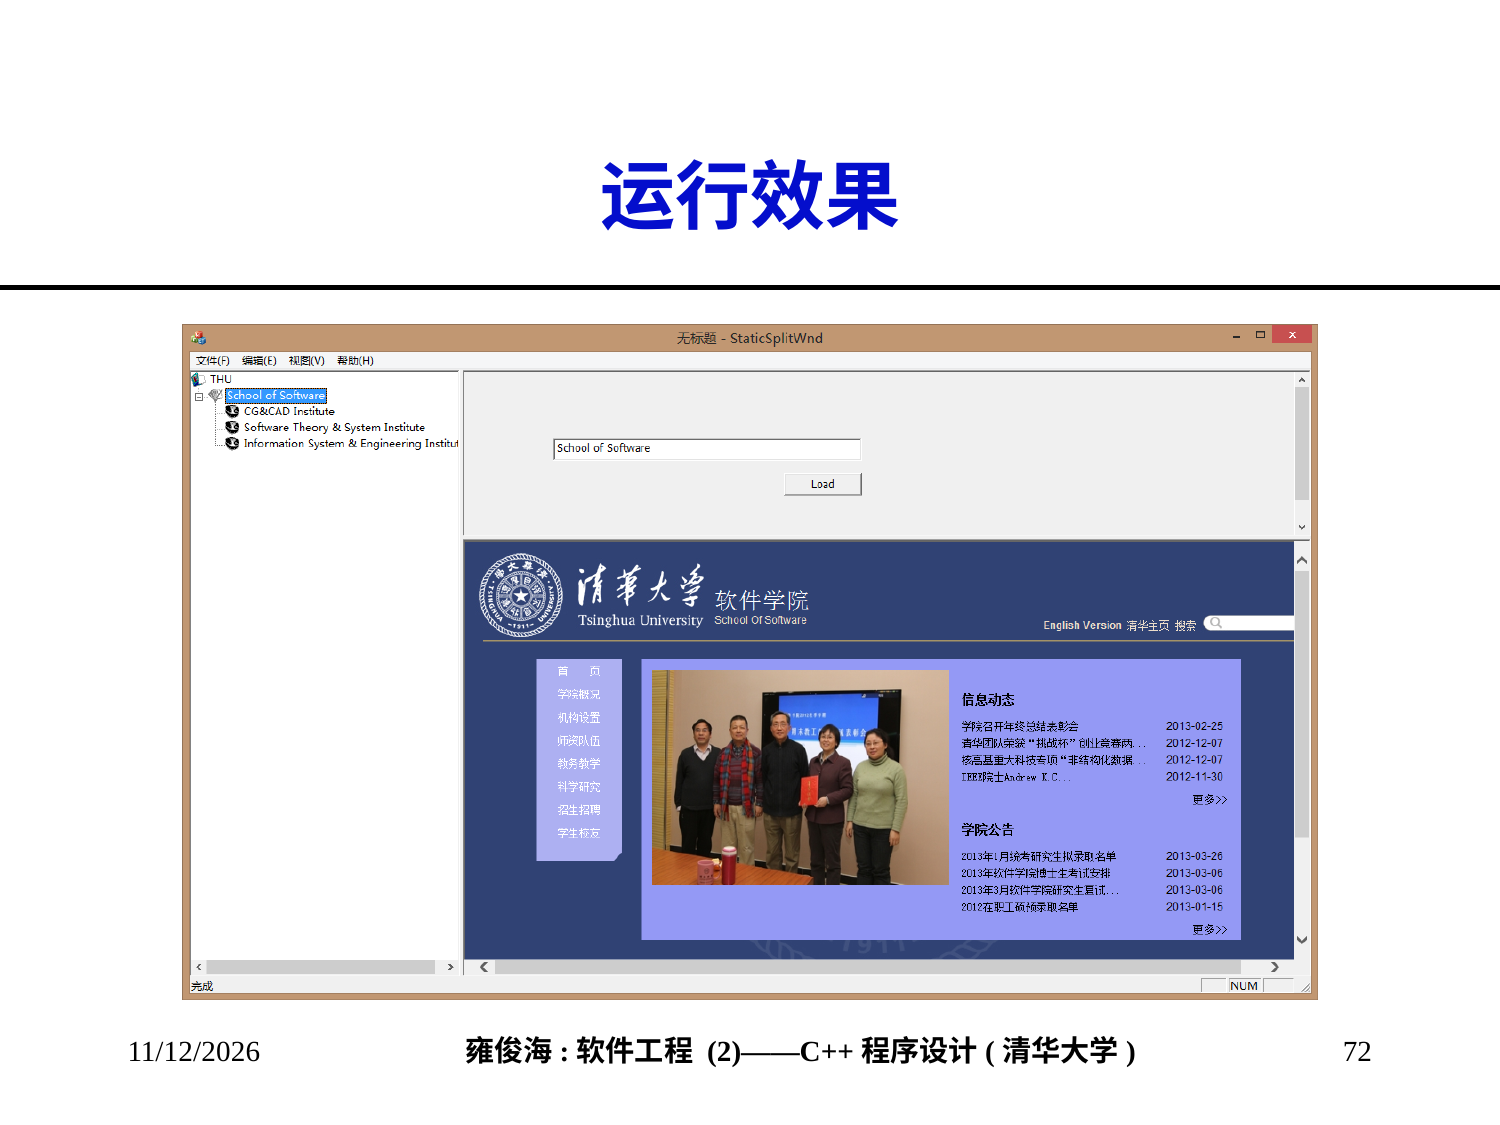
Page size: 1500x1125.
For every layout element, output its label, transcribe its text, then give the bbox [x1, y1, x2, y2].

slide_number 72 [1074, 1025, 1388, 1100]
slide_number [112, 1025, 425, 1100]
title 运行效果 [112, 99, 1388, 288]
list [182, 324, 1318, 1000]
